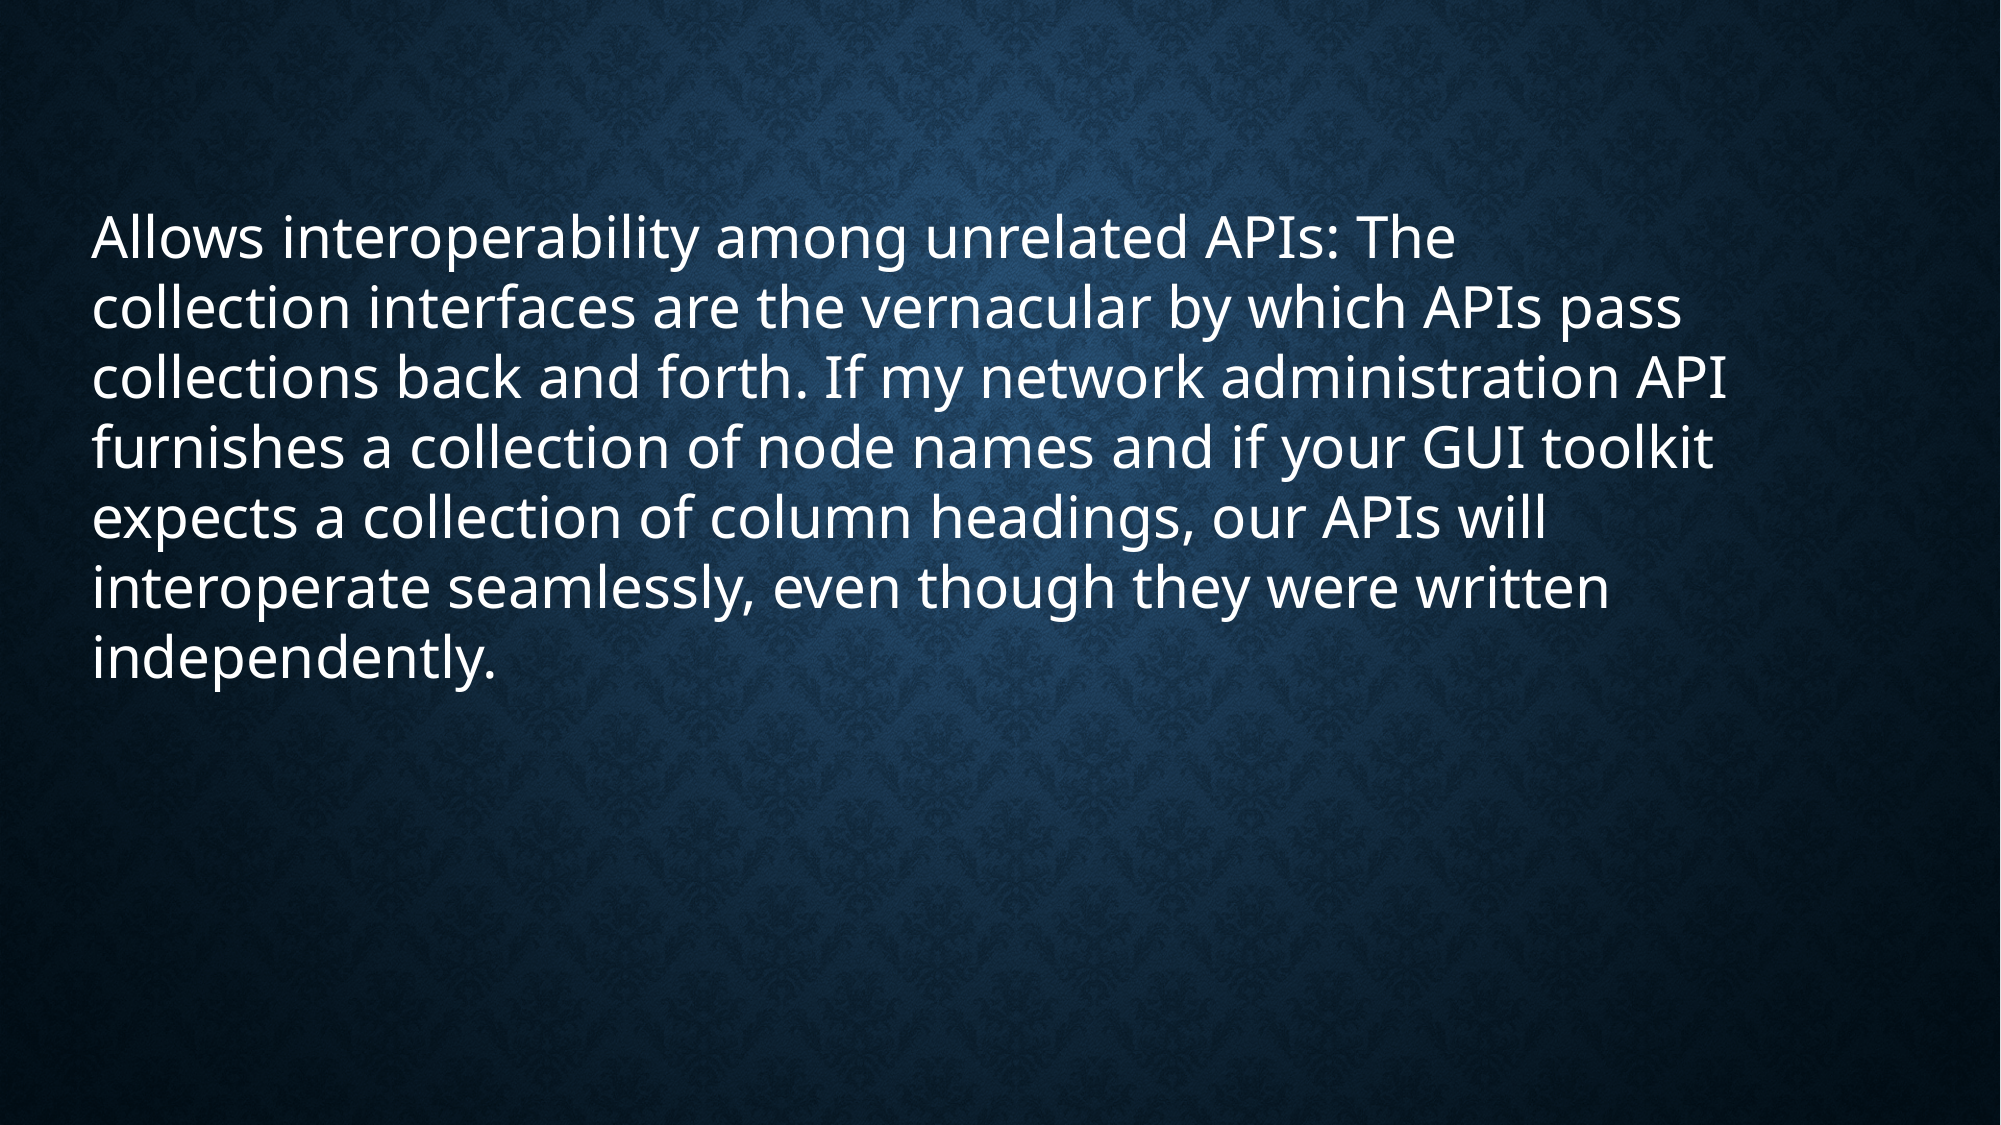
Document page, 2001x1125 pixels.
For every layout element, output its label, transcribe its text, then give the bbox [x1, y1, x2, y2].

text_box Allows interoperability among unrelated APIs: The collection interfaces are the vernacular by which APIs pass collections back and forth. If my network administration API furnishes a collection of node names and if your GUI toolkit expects a collection of column headings, our APIs will interoperate seamlessly, even though they were written independently. [76, 193, 1748, 698]
